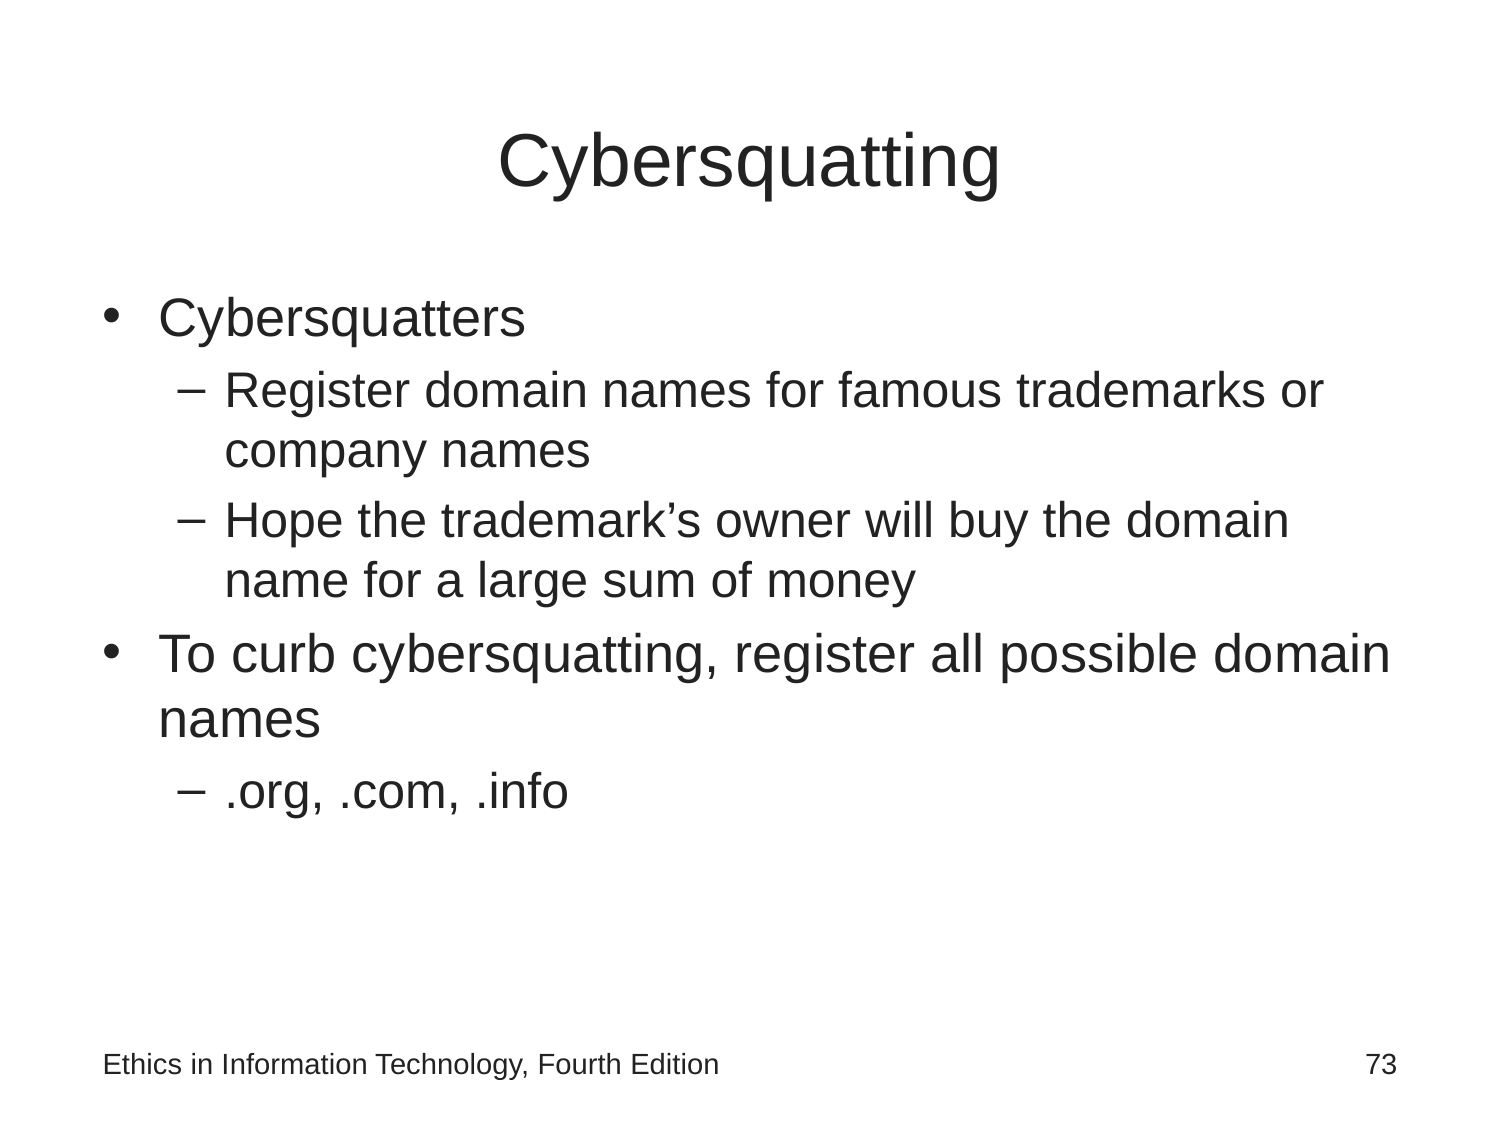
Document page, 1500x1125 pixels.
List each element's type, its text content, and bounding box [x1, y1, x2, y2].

text_box Ethics in Information Technology, Fourth Edition [87, 1037, 1299, 1100]
list Cybersquatters Register domain names for famous trademarks or company names Hope the trademark’s owner will buy the domain name for a large sum of money To curb cybersquatting, register all possible domain names .org, .com, .info [87, 275, 1413, 1025]
text_box 73 [1299, 1037, 1413, 1100]
title Cybersquatting [87, 62, 1413, 250]
